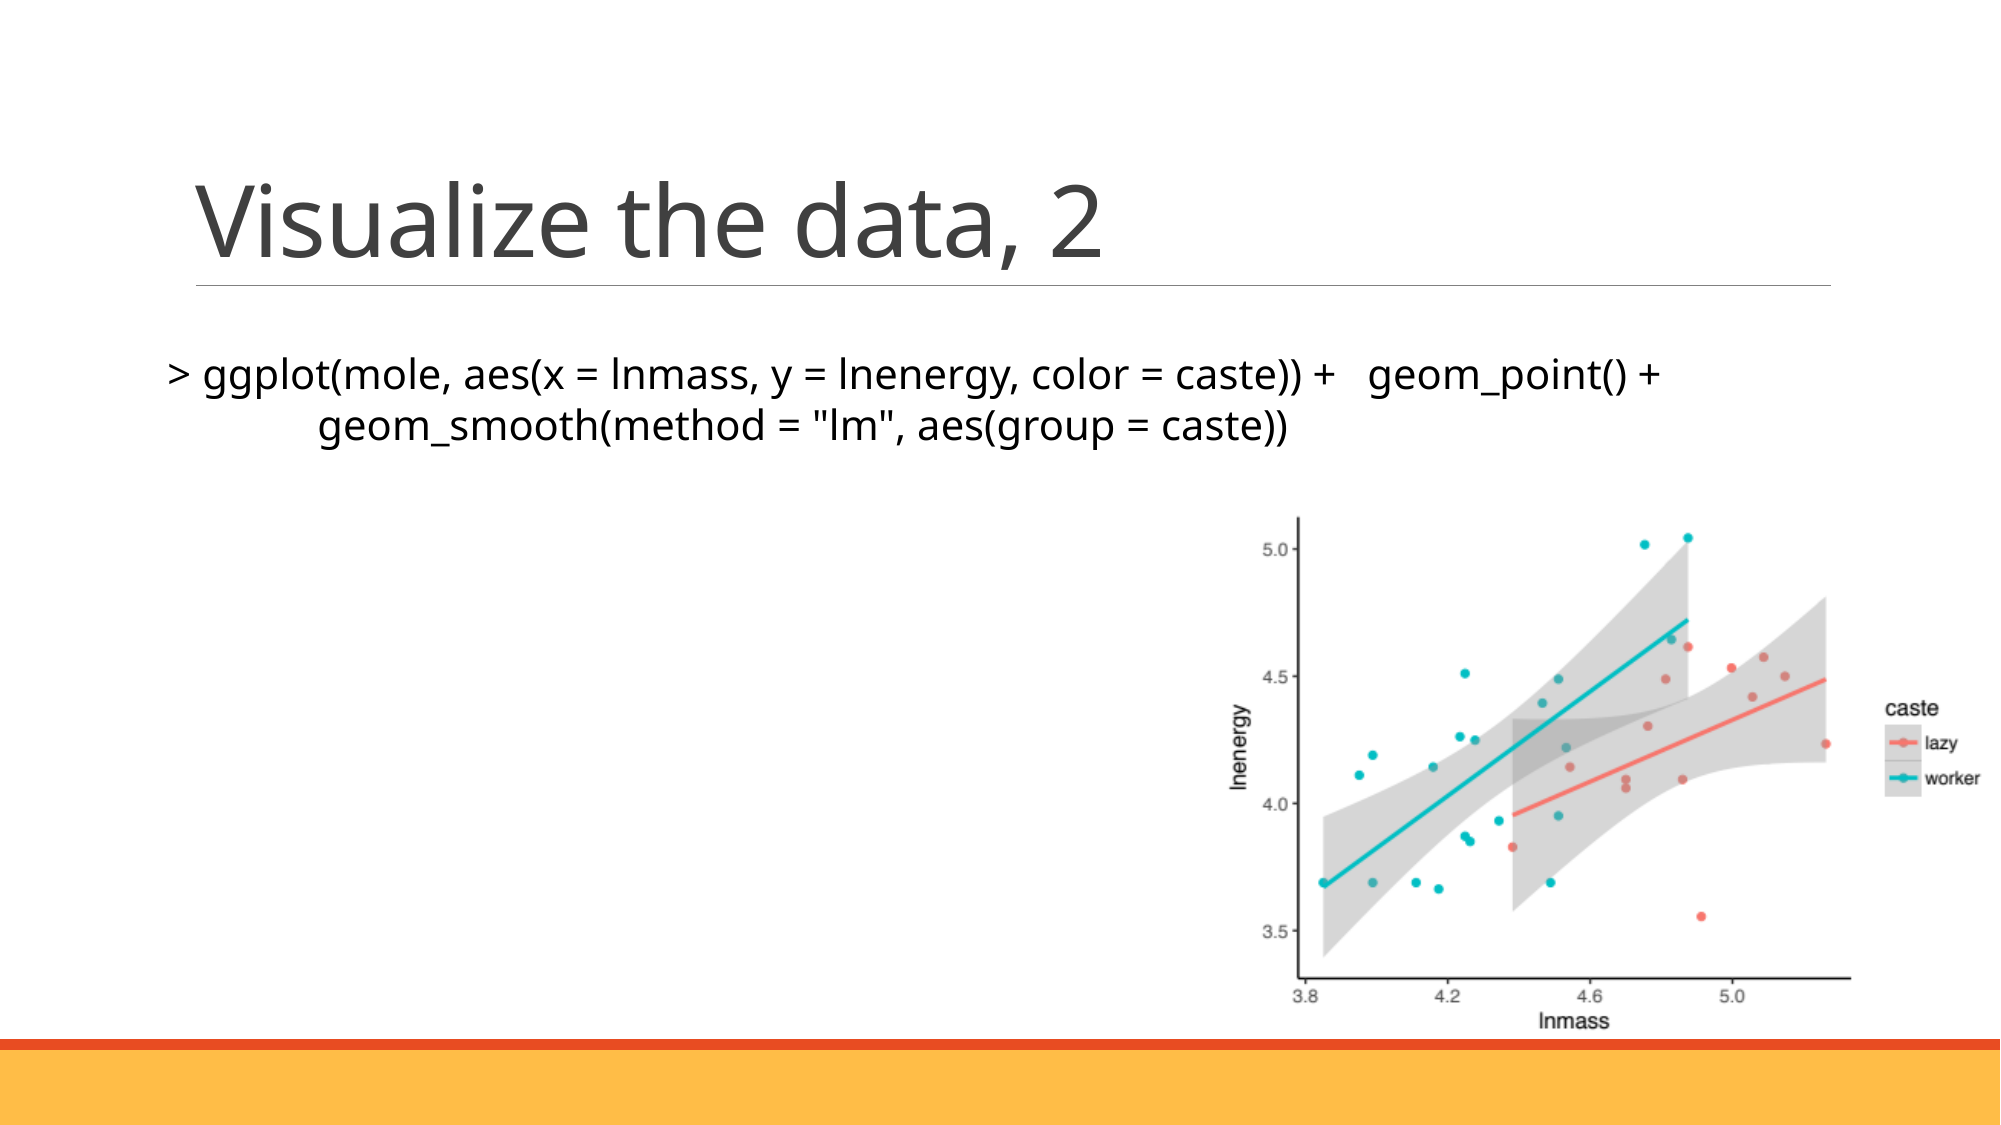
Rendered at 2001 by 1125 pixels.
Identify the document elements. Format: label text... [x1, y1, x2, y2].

title Visualize the data, 2 [180, 47, 1830, 285]
picture [1218, 506, 2000, 1039]
text_box > ggplot(mole, aes(x = lnmass, y = lnenergy, color = caste)) + geom_point() + geom_smooth(method = "lm", aes(group = caste)) [152, 340, 1765, 506]
